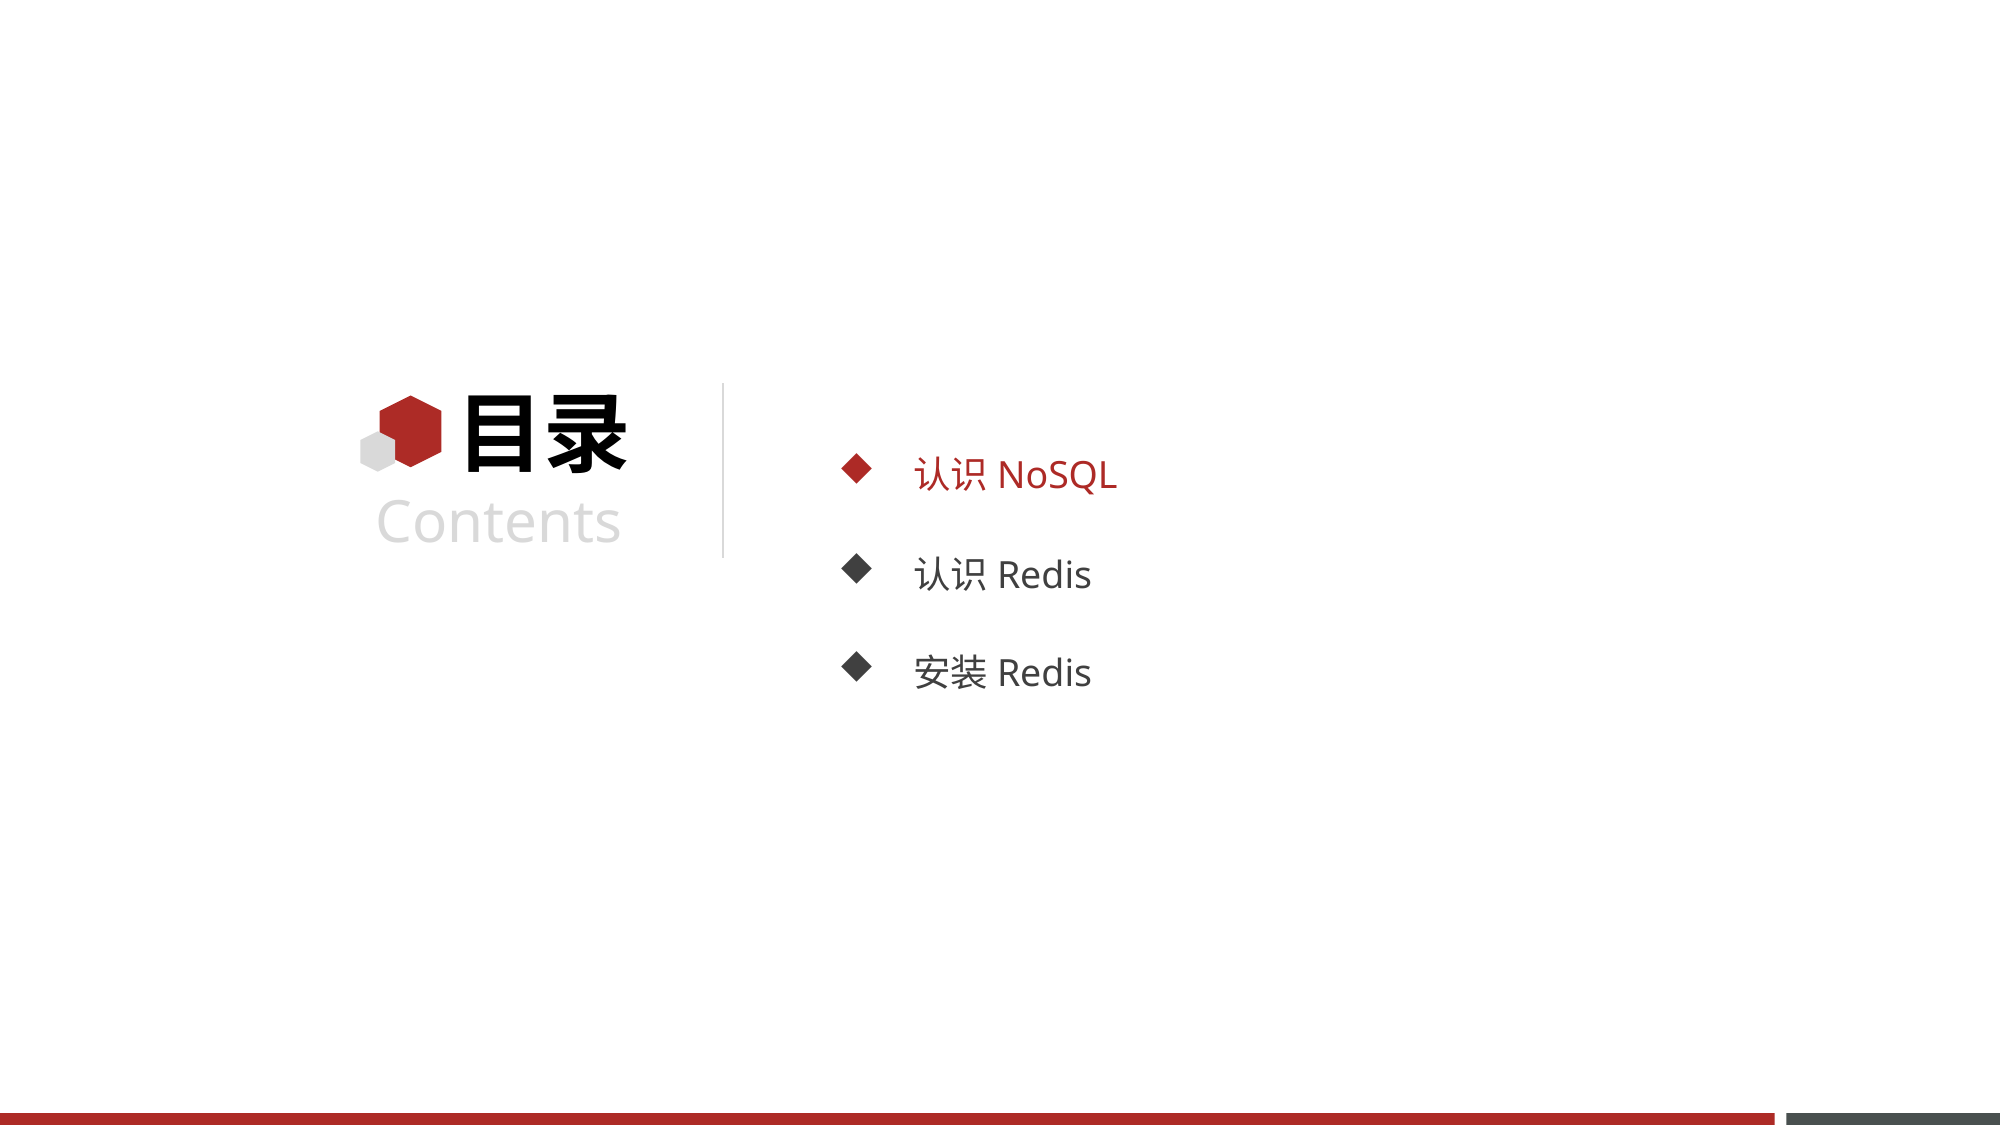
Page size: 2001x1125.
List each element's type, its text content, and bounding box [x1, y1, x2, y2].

text_box 认识NoSQL [823, 399, 1804, 502]
list 认识Redis 安装Redis [823, 502, 1804, 701]
